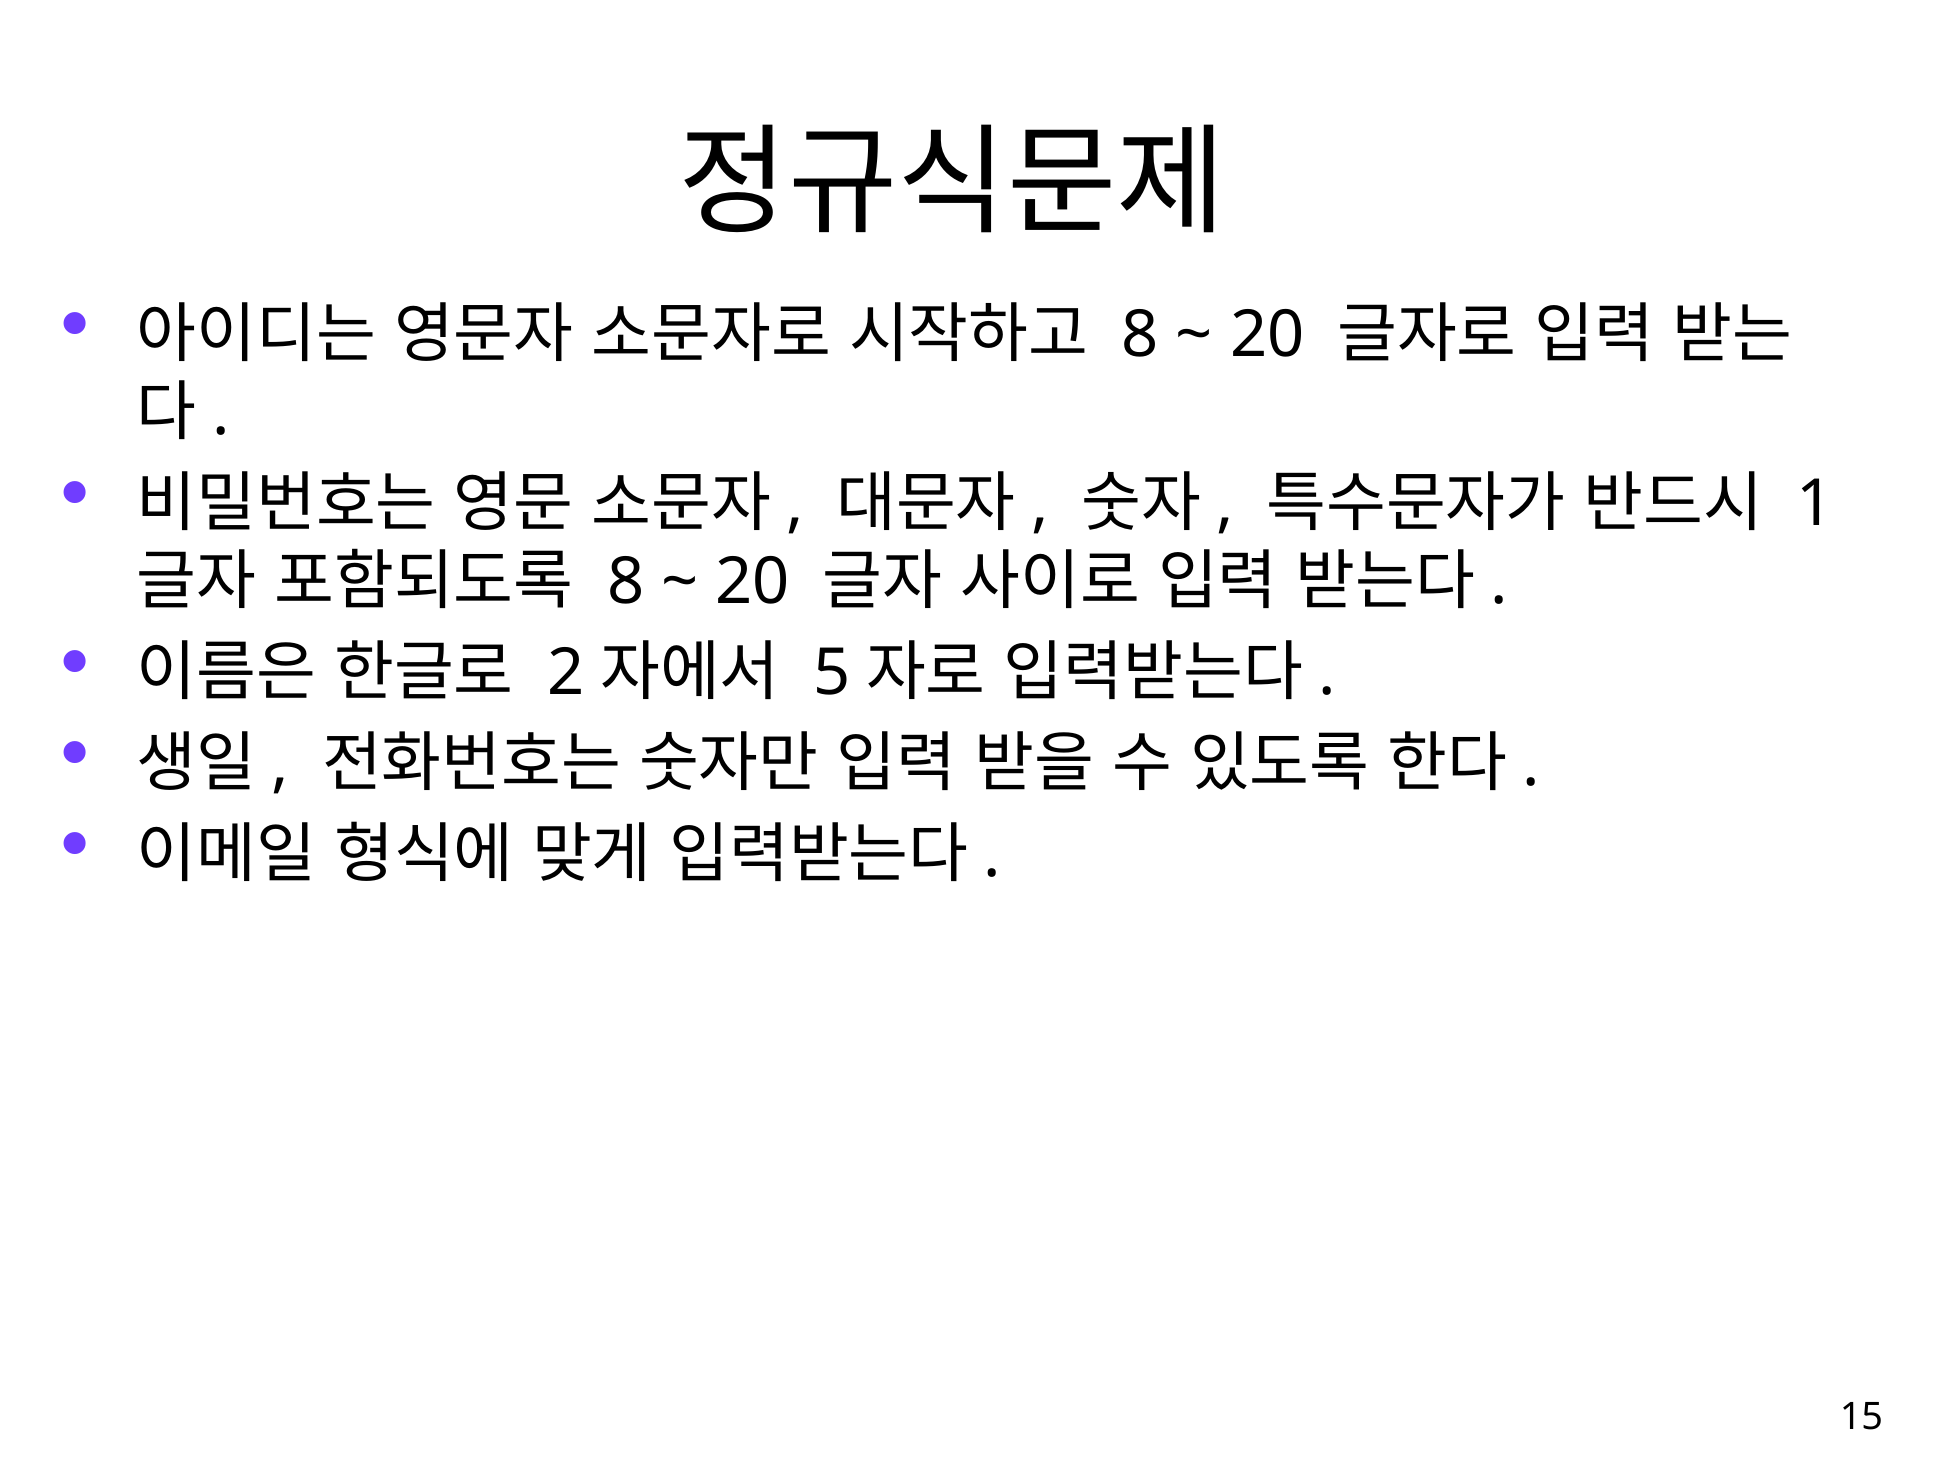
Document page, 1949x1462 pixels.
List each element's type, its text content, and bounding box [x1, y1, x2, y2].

slide_number 15 [1496, 1372, 1899, 1462]
list 아이디는 영문자 소문자로 시작하고 8 ~ 20 글자로 입력 받는다. 비밀번호는 영문 소문자, 대문자, 숫자, 특수문자가 반드시 1글자 포함되도록 8 ~ 20 글자 사이로 입력 받는다. 이름은 한글로 2자에서 5자로 입력받는다. 생일, 전화번호는 숫자만 입력 받을 수 있도록 한다. 이메일 형식에 맞게 입력받는다. [48, 284, 1897, 1343]
title 정규식문제 [156, 92, 1749, 255]
